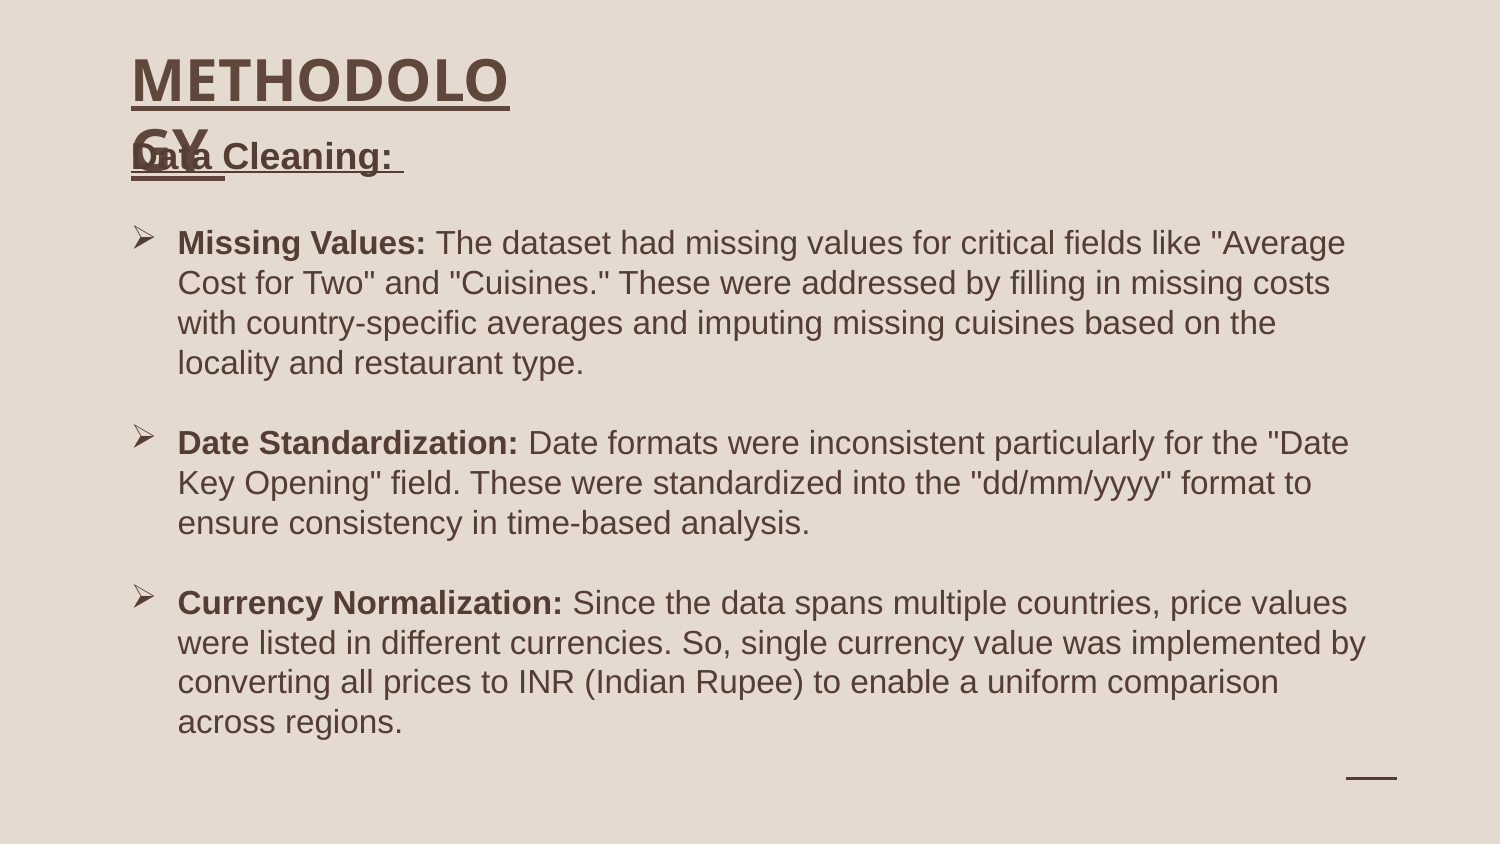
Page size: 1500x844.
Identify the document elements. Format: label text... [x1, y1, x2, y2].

text_box Data Cleaning: Missing Values: The dataset had missing values for critical fields like "Average Cost for Two" and "Cuisines." These were addressed by filling in missing costs with country-specific averages and imputing missing cuisines based on the locality and restaurant type. Date Standardization: Date formats were inconsistent particularly for the "Date Key Opening" field. These were standardized into the "dd/mm/yyyy" format to ensure consistency in time-based analysis. Currency Normalization: Since the data spans multiple countries, price values were listed in different currencies. So, single currency value was implemented by converting all prices to INR (Indian Rupee) to enable a uniform comparison across regions. [115, 124, 1392, 838]
text_box METHODOLOGY [116, 35, 558, 124]
